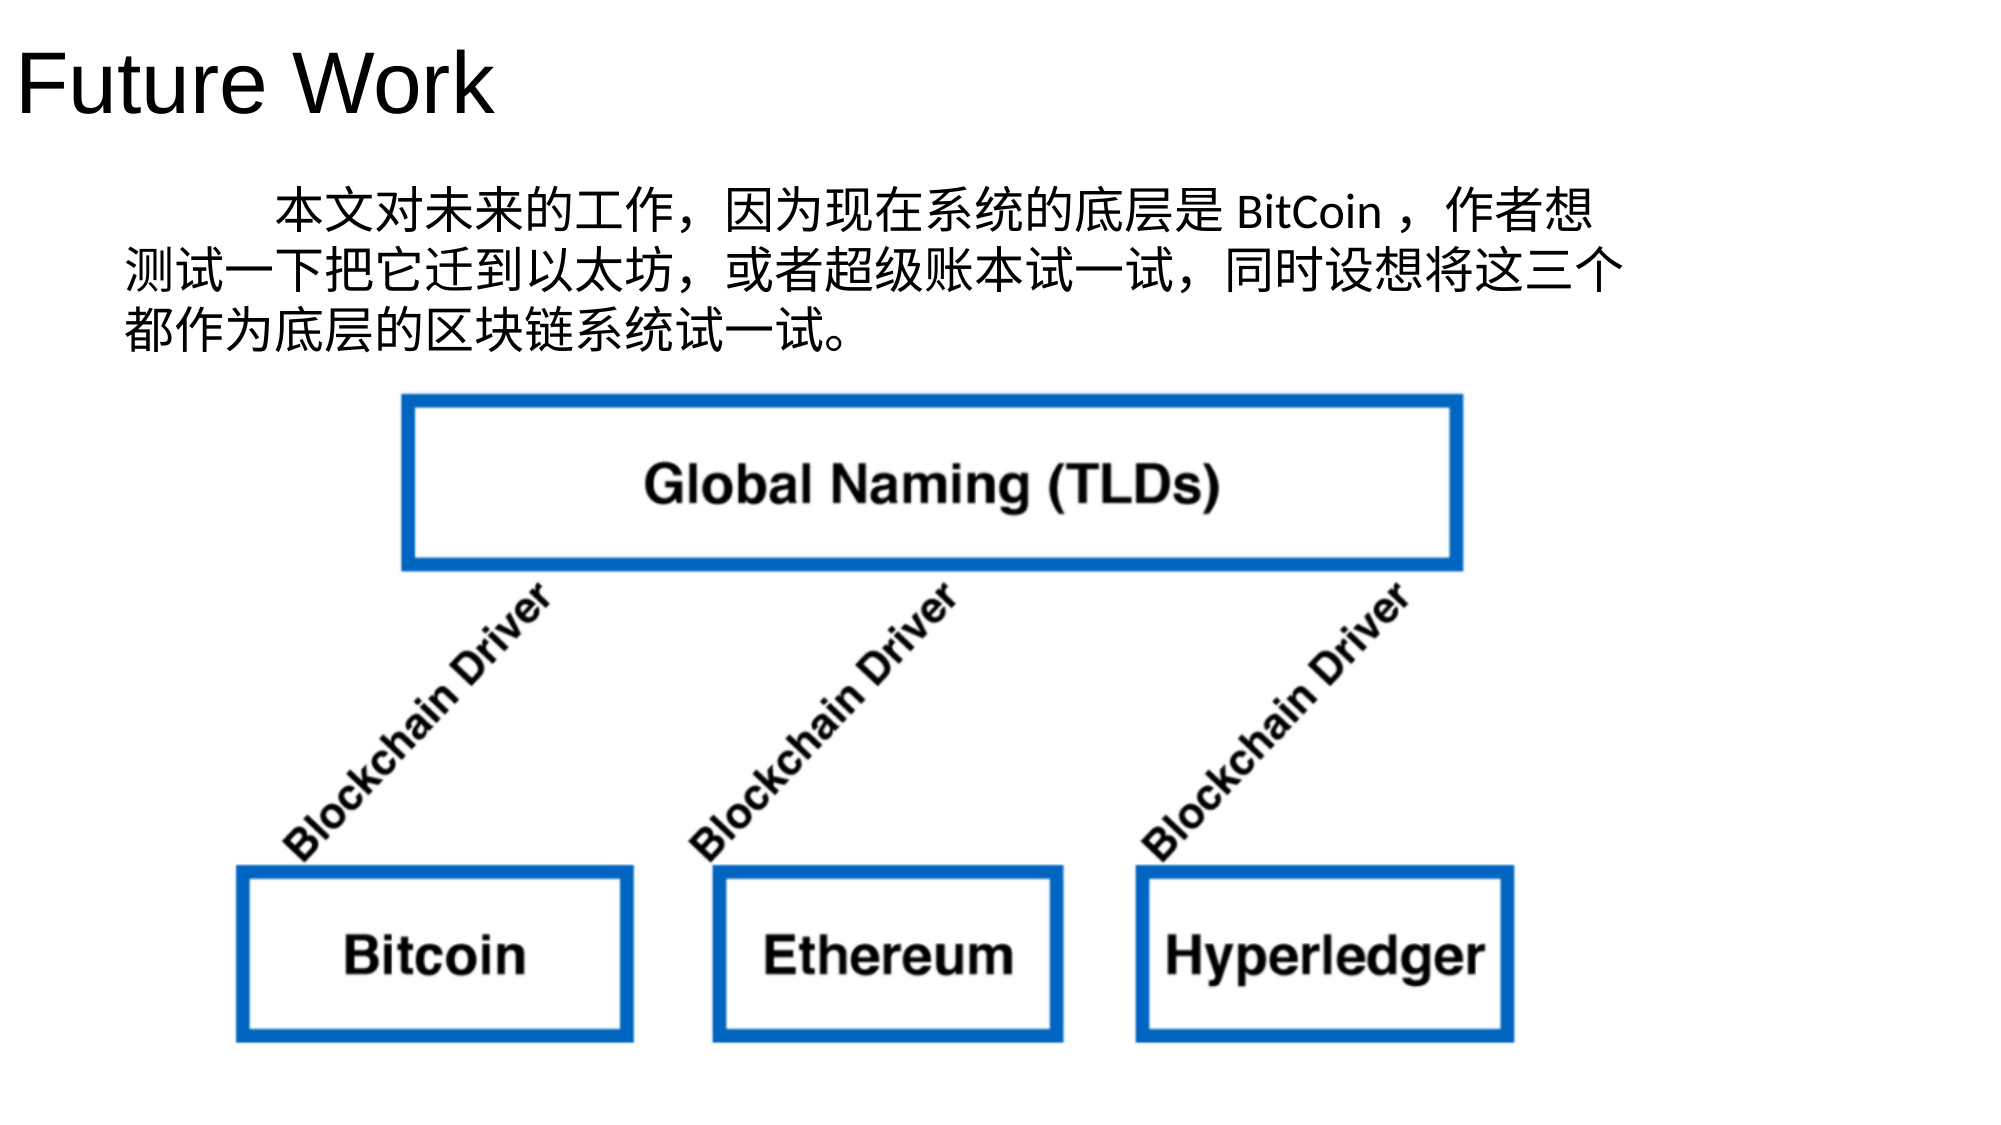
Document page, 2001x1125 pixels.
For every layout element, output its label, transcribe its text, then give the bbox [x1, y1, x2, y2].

text_box Future Work [0, 2, 1752, 169]
picture [228, 367, 1527, 1055]
text_box [0, 0, 2000, 169]
text_box 本文对未来的工作，因为现在系统的底层是BitCoin，作者想测试一下把它迁到以太坊，或者超级账本试一试，同时设想将这三个都作为底层的区块链系统试一试。 [109, 170, 1646, 366]
